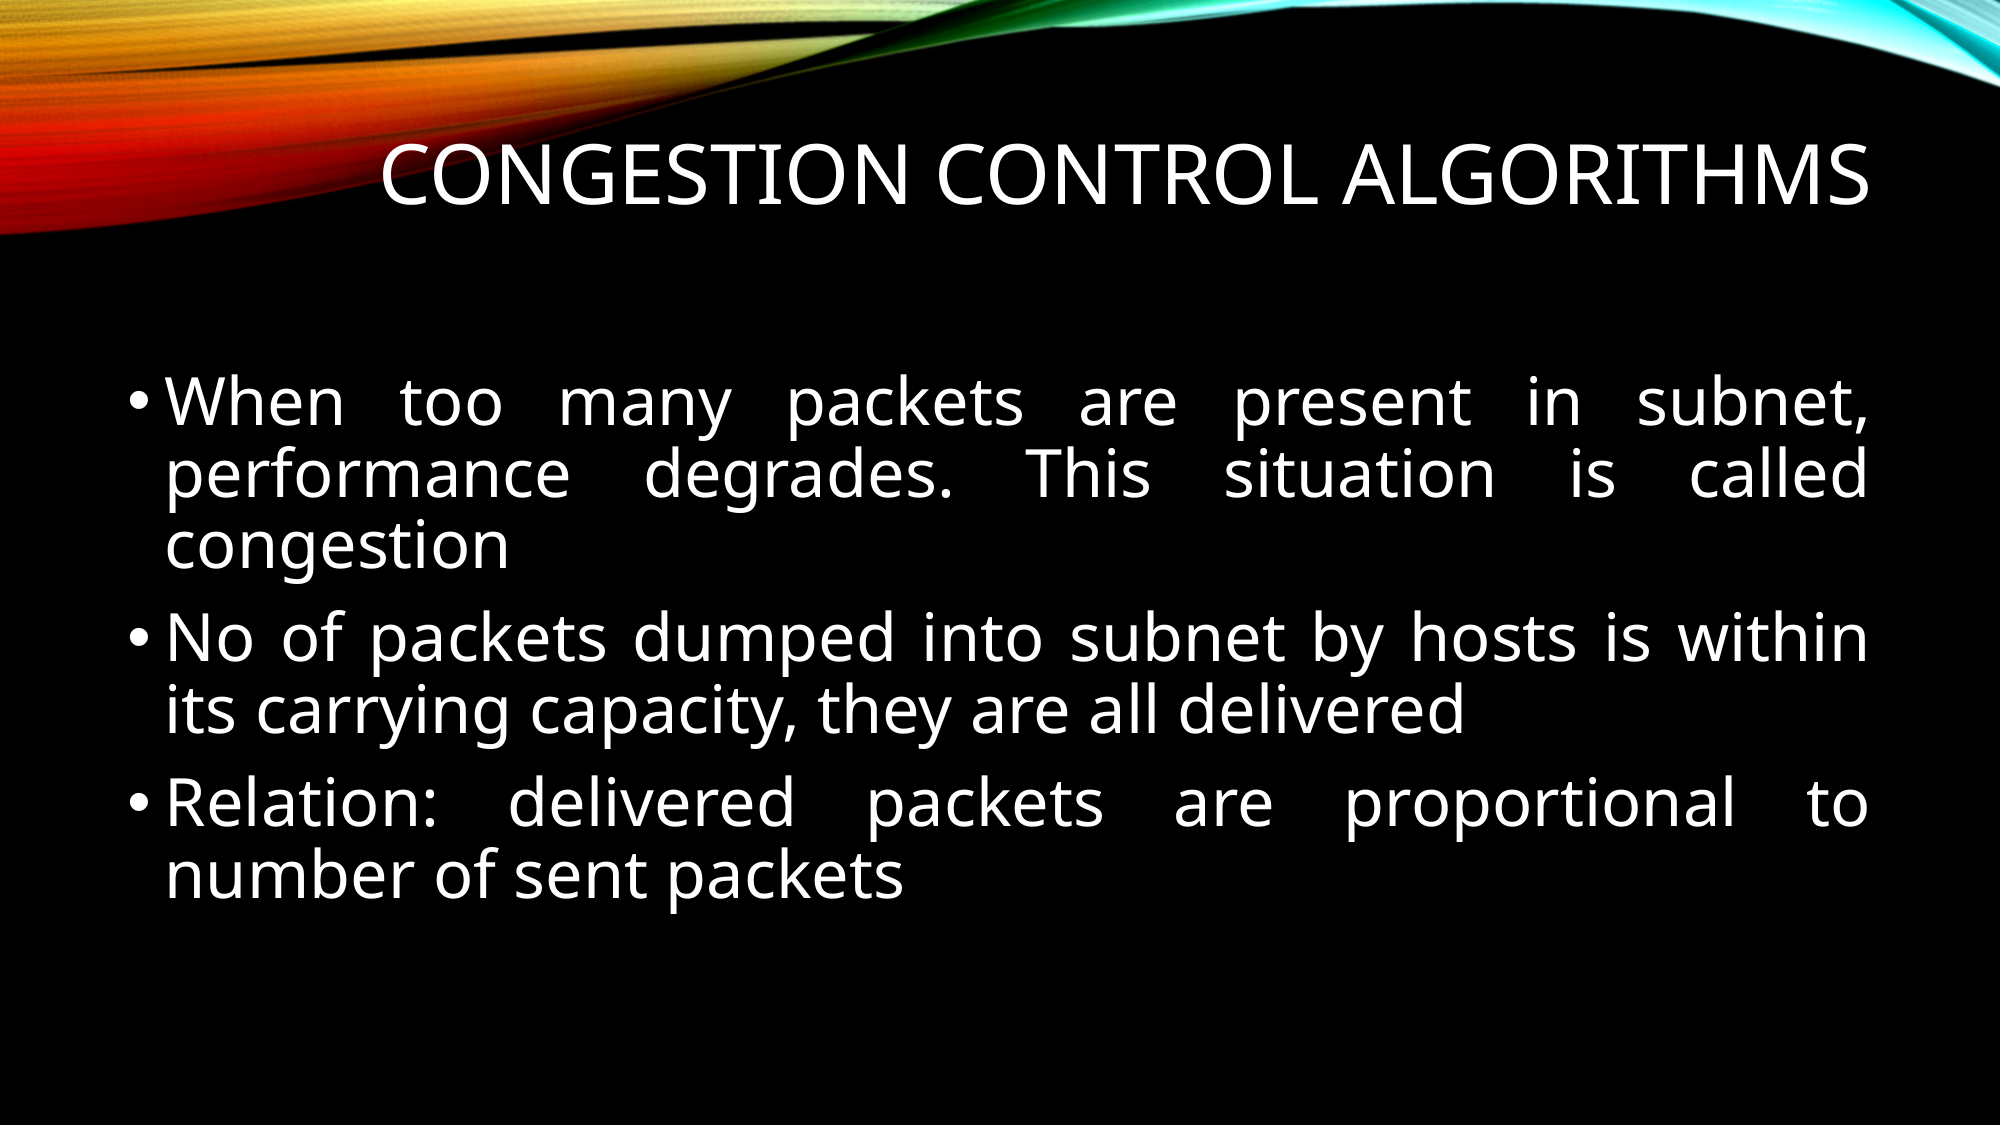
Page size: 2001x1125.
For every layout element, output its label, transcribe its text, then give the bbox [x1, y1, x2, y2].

text_box When too many packets are present in subnet, performance degrades. This situation is called congestion No of packets dumped into subnet by hosts is within its carrying capacity, they are all delivered Relation: delivered packets are proportional to number of sent packets [112, 359, 1888, 1021]
picture [0, 0, 2000, 237]
text_box Congestion control algorithms [112, 125, 1888, 338]
